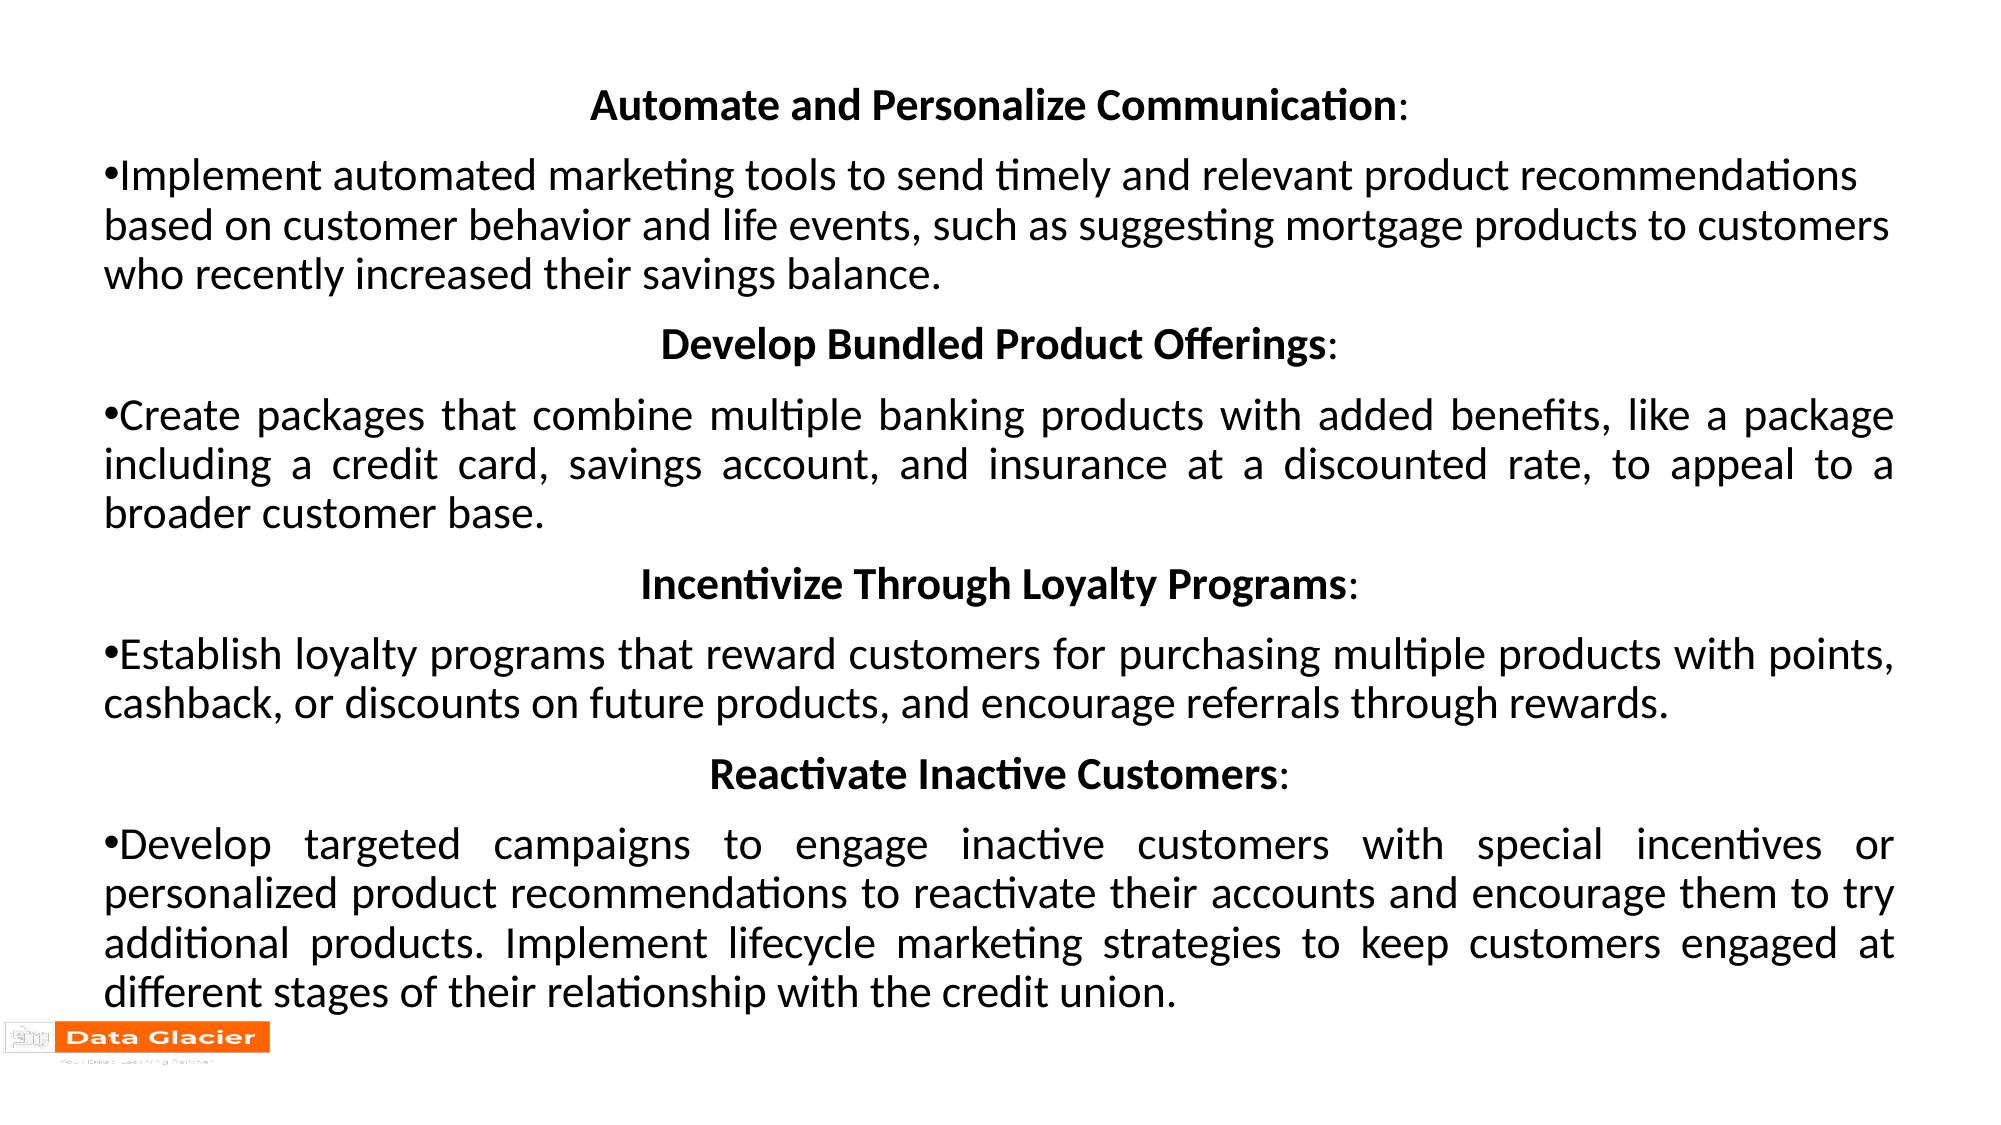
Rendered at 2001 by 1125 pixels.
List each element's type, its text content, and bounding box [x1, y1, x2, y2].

subtitle Automate and Personalize Communication: Implement automated marketing tools to send timely and relevant product recommendations based on customer behavior and life events, such as suggesting mortgage products to customers who recently increased their savings balance. Develop Bundled Product Offerings: Create packages that combine multiple banking products with added benefits, like a package including a credit card, savings account, and insurance at a discounted rate, to appeal to a broader customer base. Incentivize Through Loyalty Programs: Establish loyalty programs that reward customers for purchasing multiple products with points, cashback, or discounts on future products, and encourage referrals through rewards. Reactivate Inactive Customers: Develop targeted campaigns to engage inactive customers with special incentives or personalized product recommendations to reactivate their accounts and encourage them to try additional products. Implement lifecycle marketing strategies to keep customers engaged at different stages of their relationship with the credit union. [88, 73, 1912, 1125]
picture [0, 961, 272, 1125]
